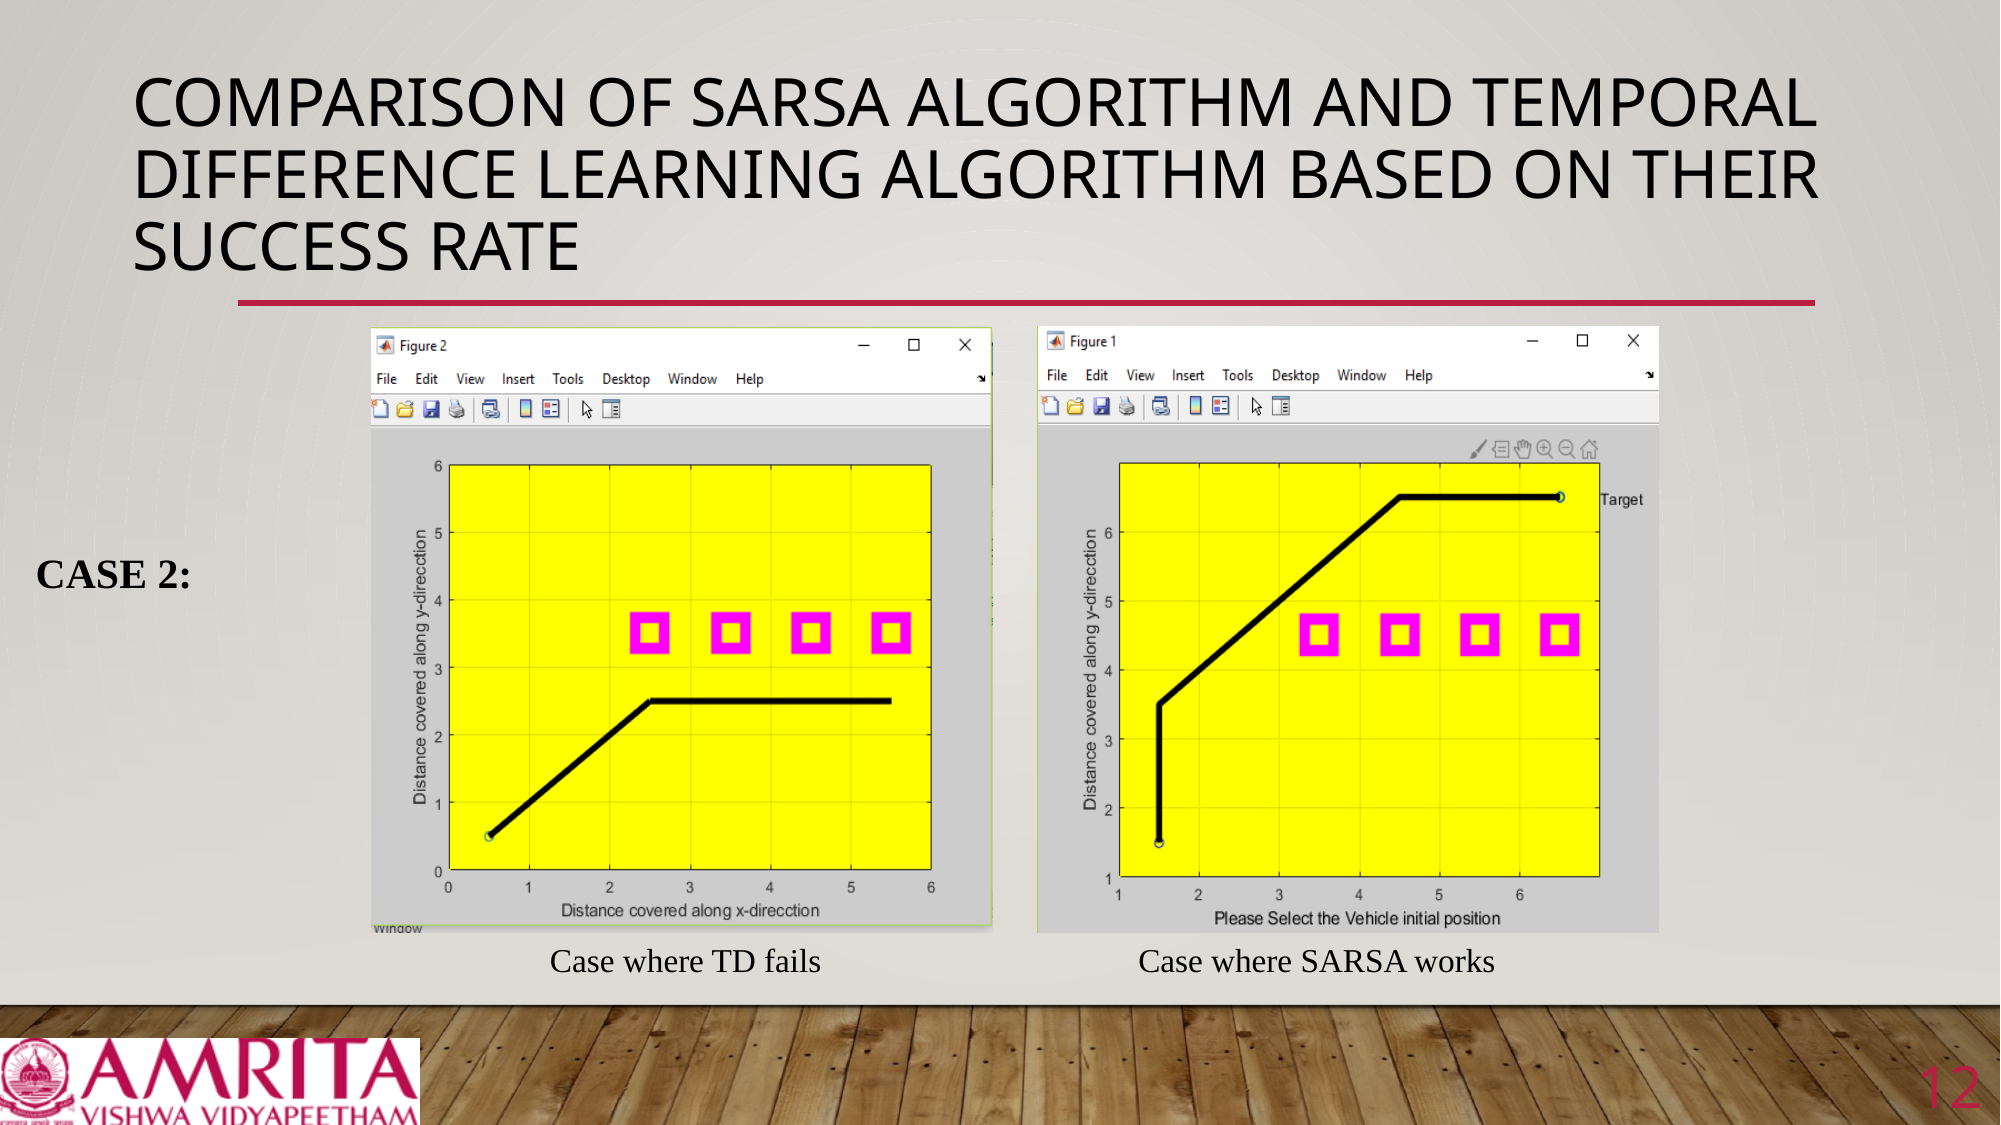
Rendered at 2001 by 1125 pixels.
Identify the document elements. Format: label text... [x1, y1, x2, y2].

picture [371, 325, 993, 933]
title Comparison of SARSA algorithm and Temporal Difference Learning Algorithm BASED ON THEIR SUCCESS RATE [117, 61, 1867, 234]
text_box CASE 2: [20, 539, 214, 605]
slide_number 12 [1864, 1042, 1998, 1125]
text_box Case where SARSA works [1123, 933, 1526, 987]
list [1037, 325, 1659, 933]
text_box Case where TD fails [535, 933, 877, 987]
picture [0, 1005, 2000, 1125]
